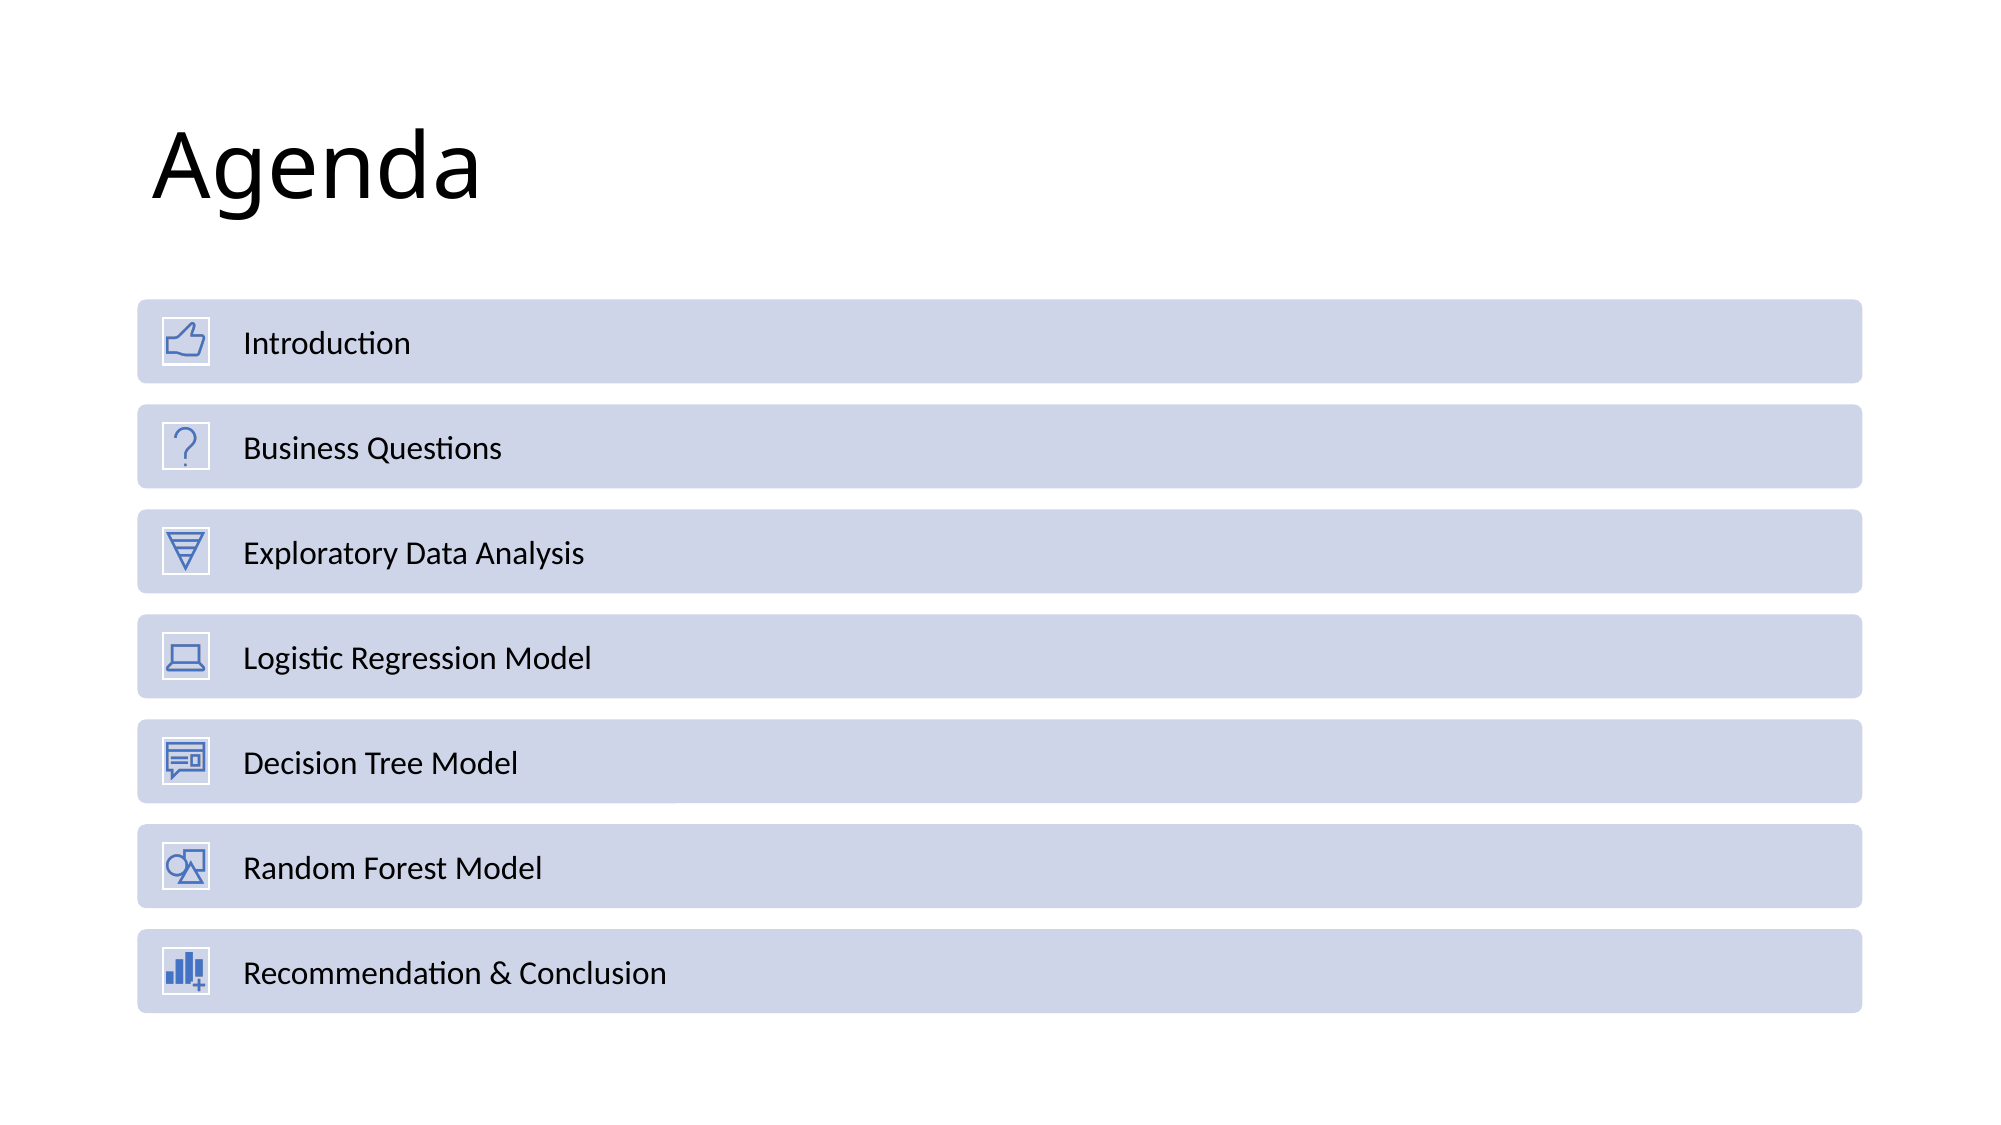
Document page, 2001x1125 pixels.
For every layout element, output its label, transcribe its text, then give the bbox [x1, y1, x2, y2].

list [137, 299, 1863, 1014]
title Agenda [137, 59, 1863, 278]
